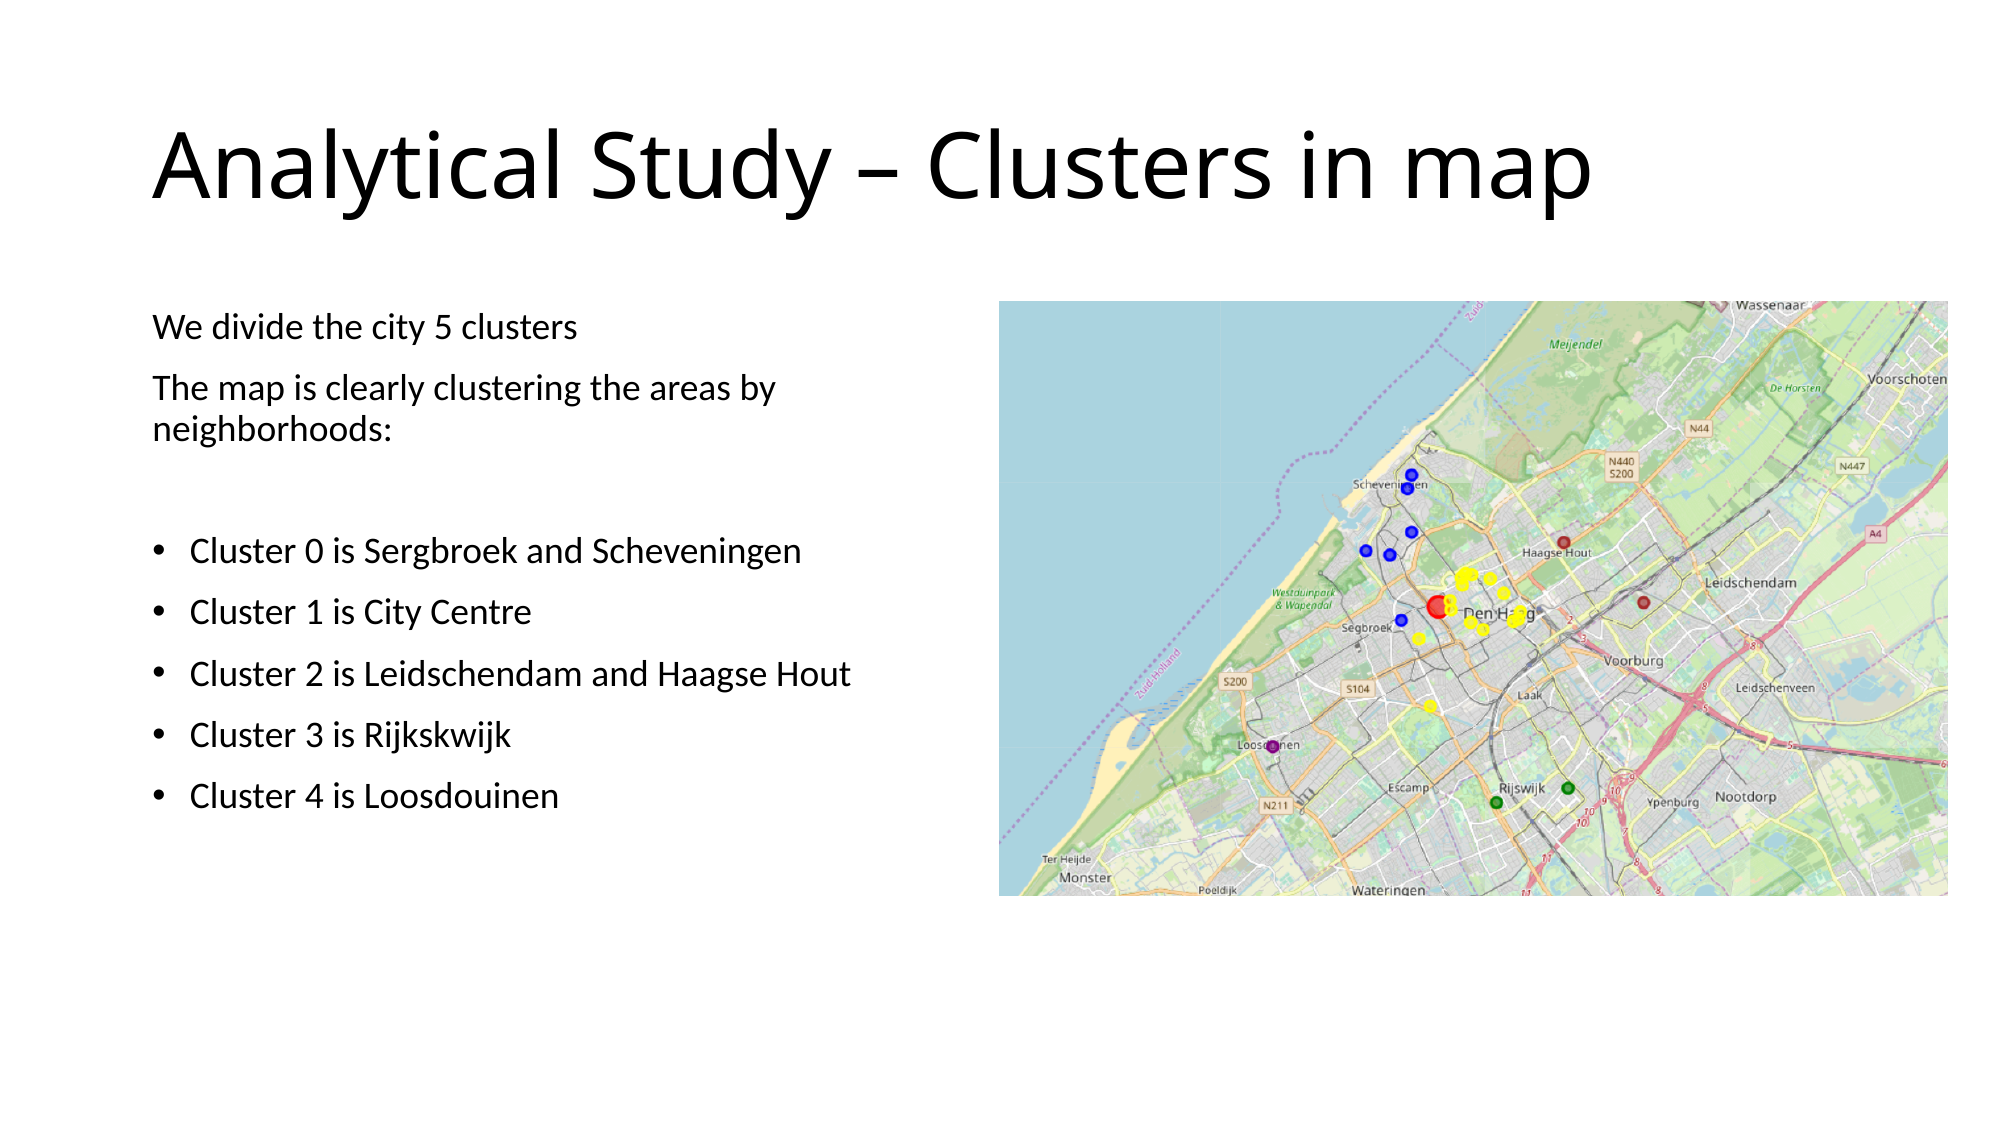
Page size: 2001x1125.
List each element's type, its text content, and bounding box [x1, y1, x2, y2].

list We divide the city 5 clusters The map is clearly clustering the areas by neighborhoods: Cluster 0 is Sergbroek and Scheveningen Cluster 1 is City Centre Cluster 2 is Leidschendam and Haagse Hout Cluster 3 is Rijkskwijk Cluster 4 is Loosdouinen [137, 299, 1040, 1014]
title Analytical Study – Clusters in map [137, 59, 1863, 278]
picture [999, 299, 1948, 896]
